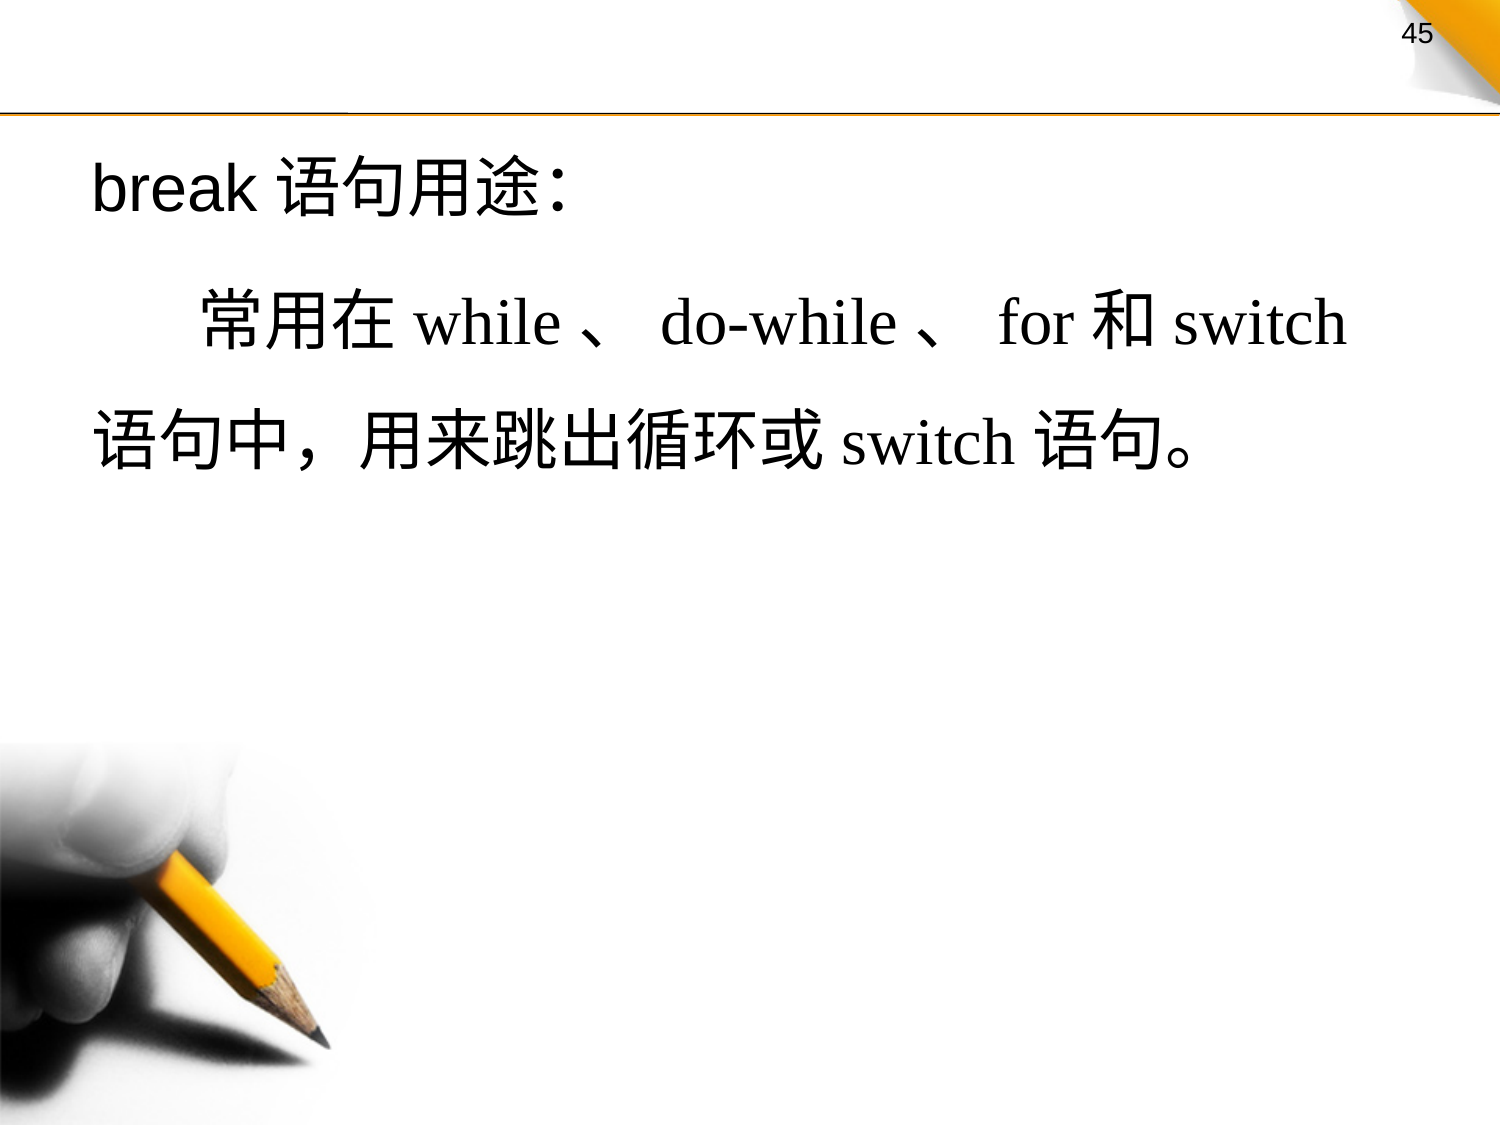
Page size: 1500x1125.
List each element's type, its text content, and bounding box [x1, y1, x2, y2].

picture [0, 116, 1500, 1125]
picture [0, 0, 1500, 112]
list break语句用途： 常用在while、do-while、for和switch语句中，用来跳出循环或switch语句。 [76, 137, 1427, 880]
